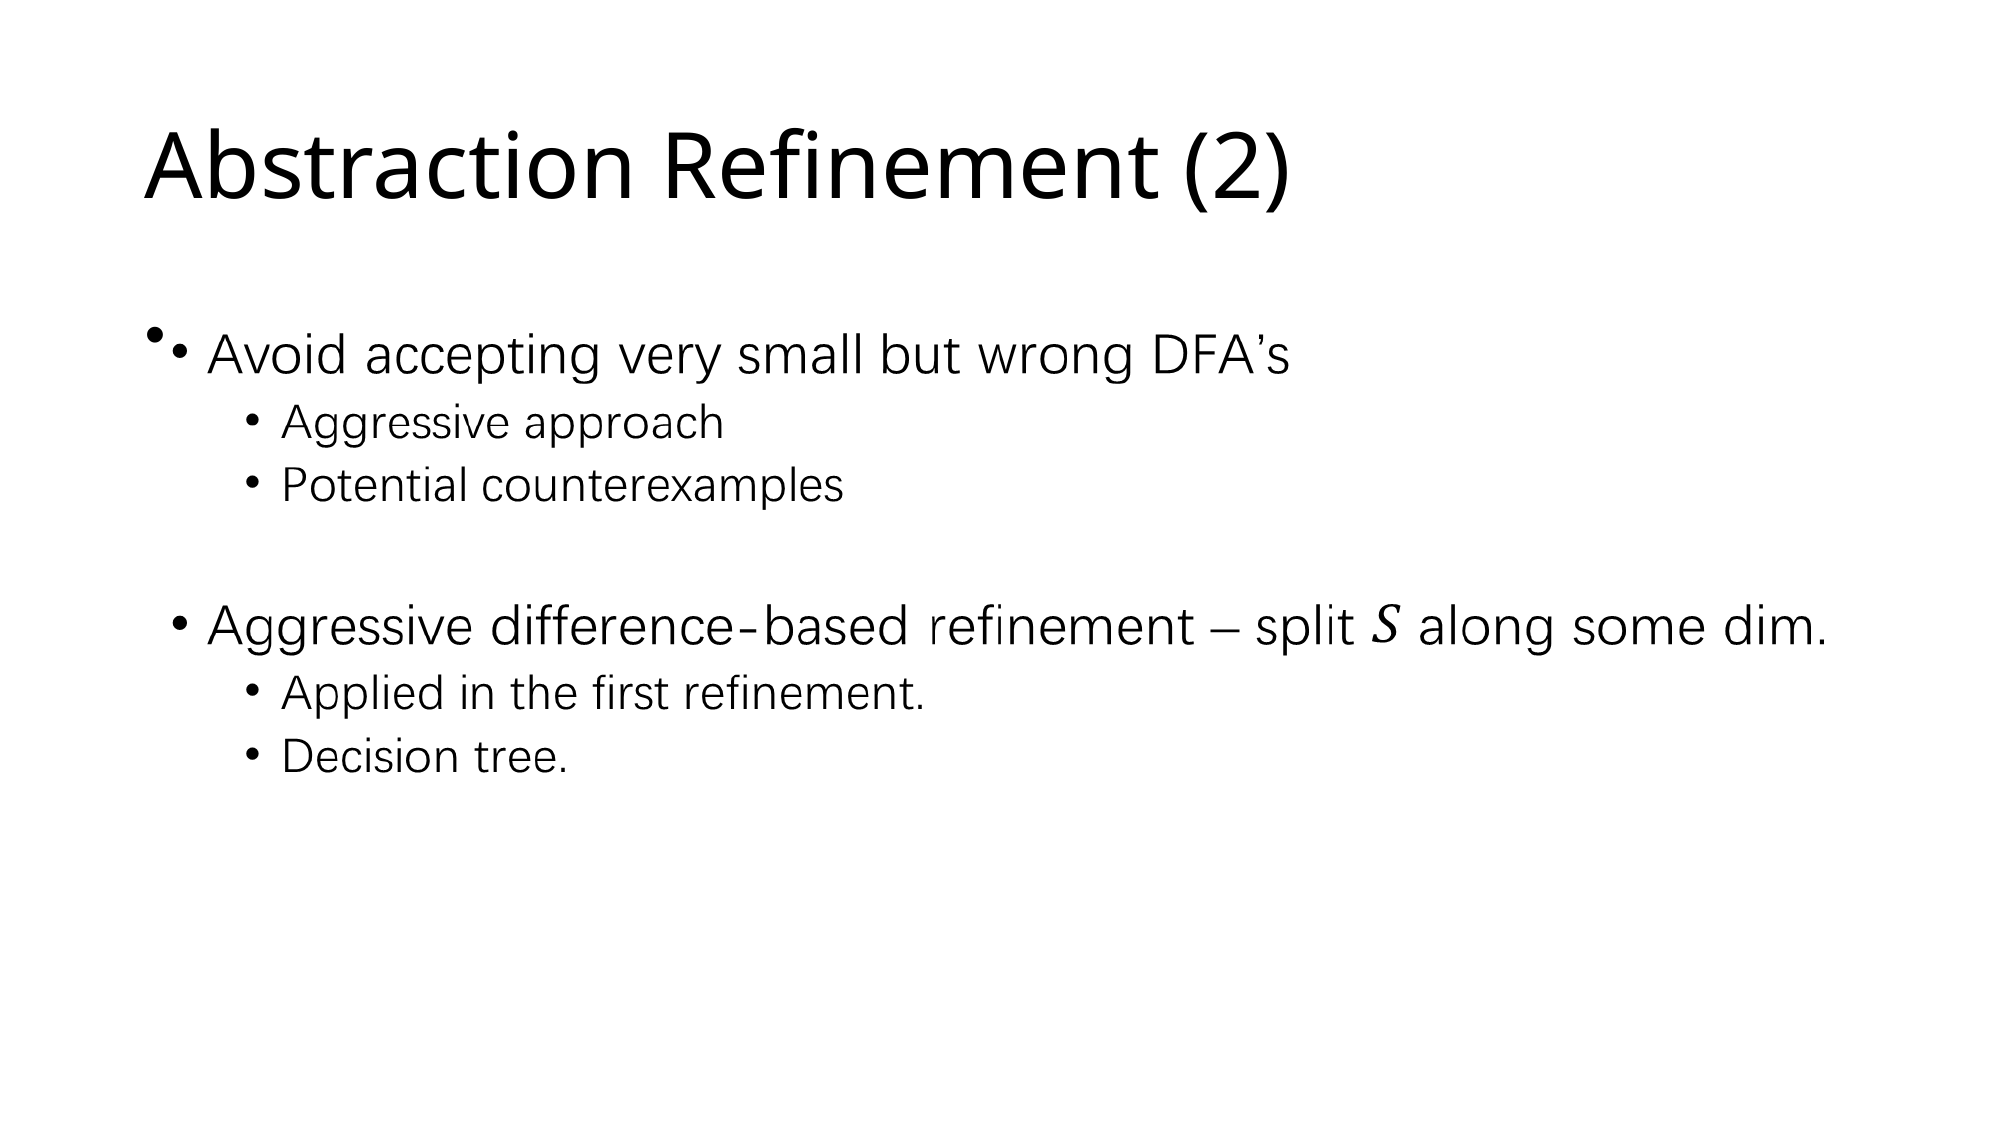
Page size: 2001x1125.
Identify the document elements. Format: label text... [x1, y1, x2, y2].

title Abstraction Refinement (2) [136, 59, 1863, 278]
list [136, 298, 1863, 1014]
